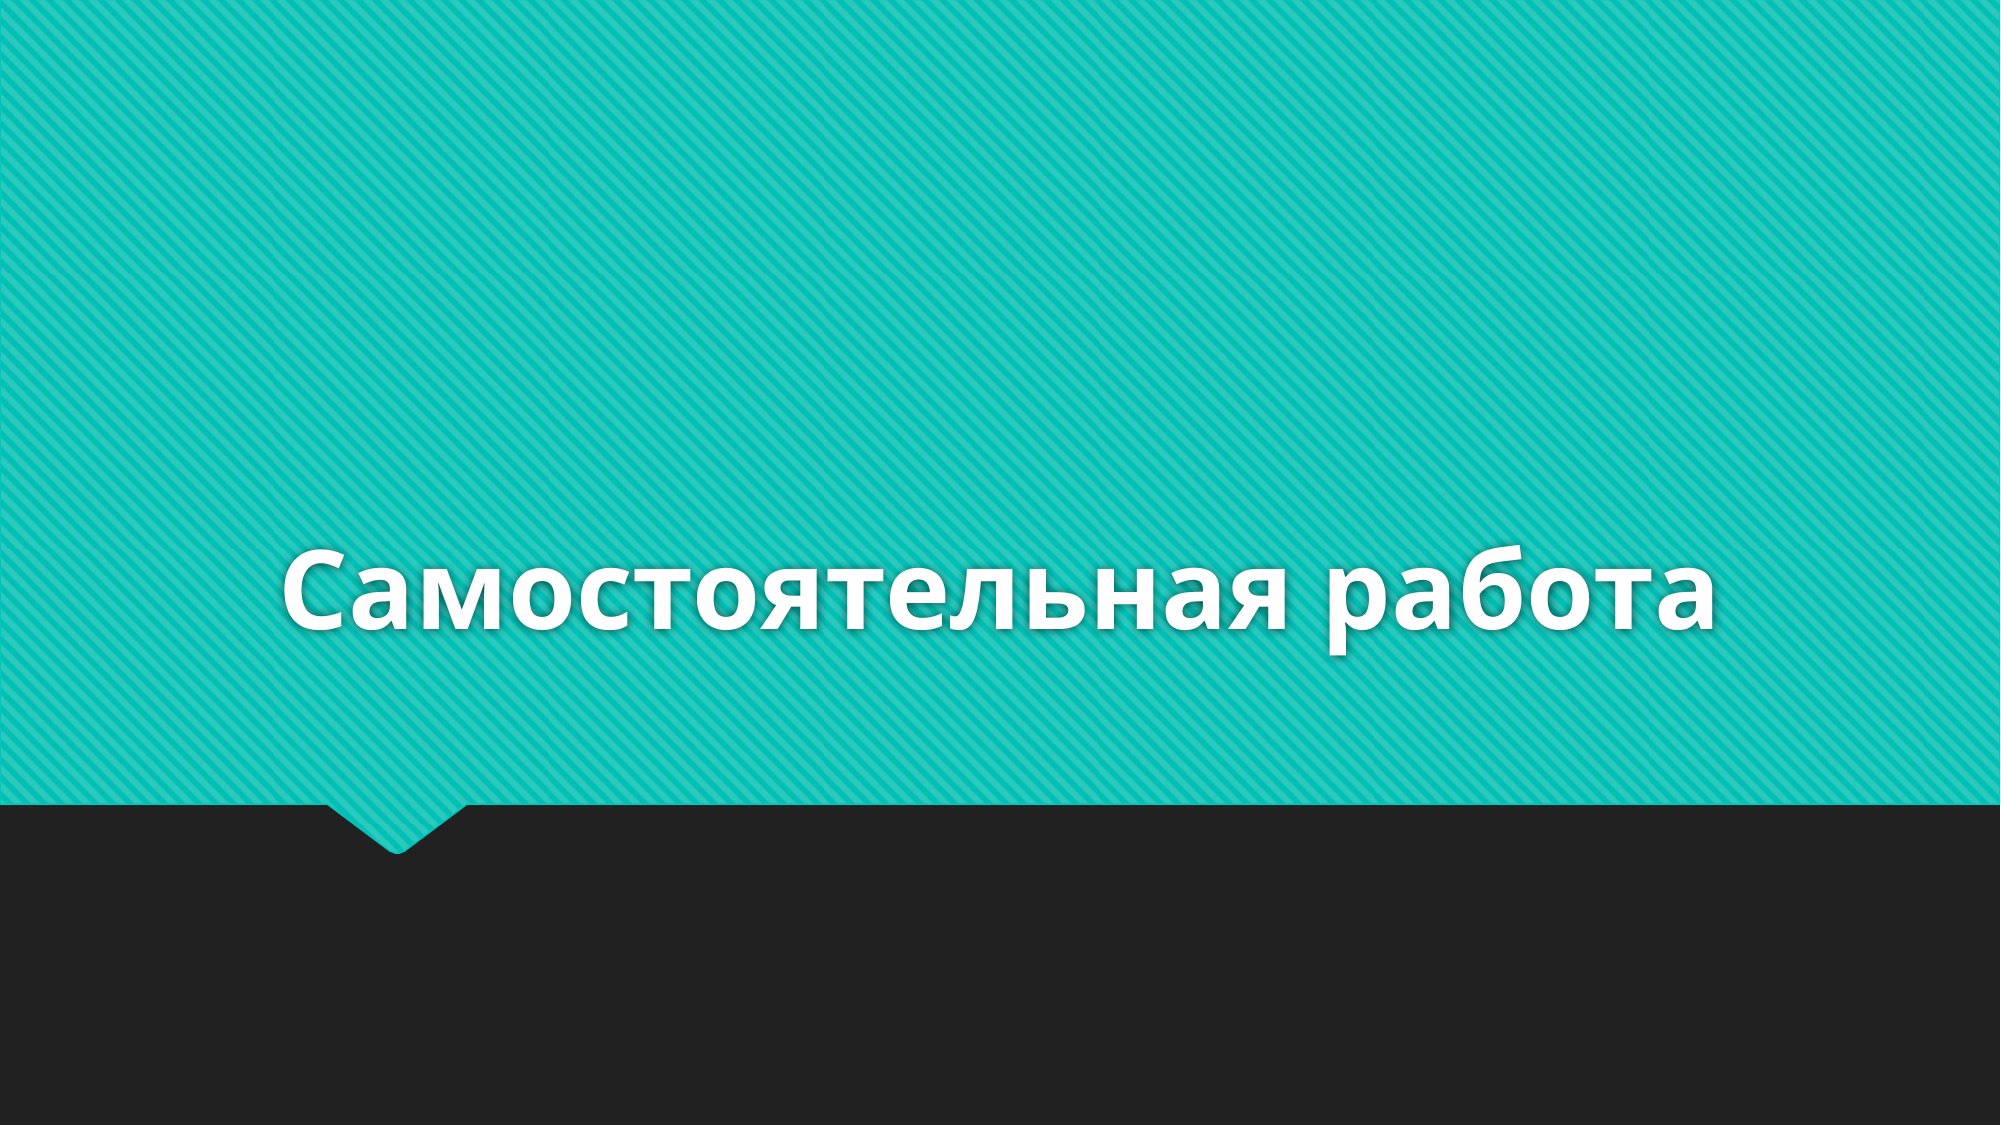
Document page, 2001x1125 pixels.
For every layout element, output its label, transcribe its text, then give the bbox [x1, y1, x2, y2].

title Самостоятельная работа [34, 109, 1966, 1016]
